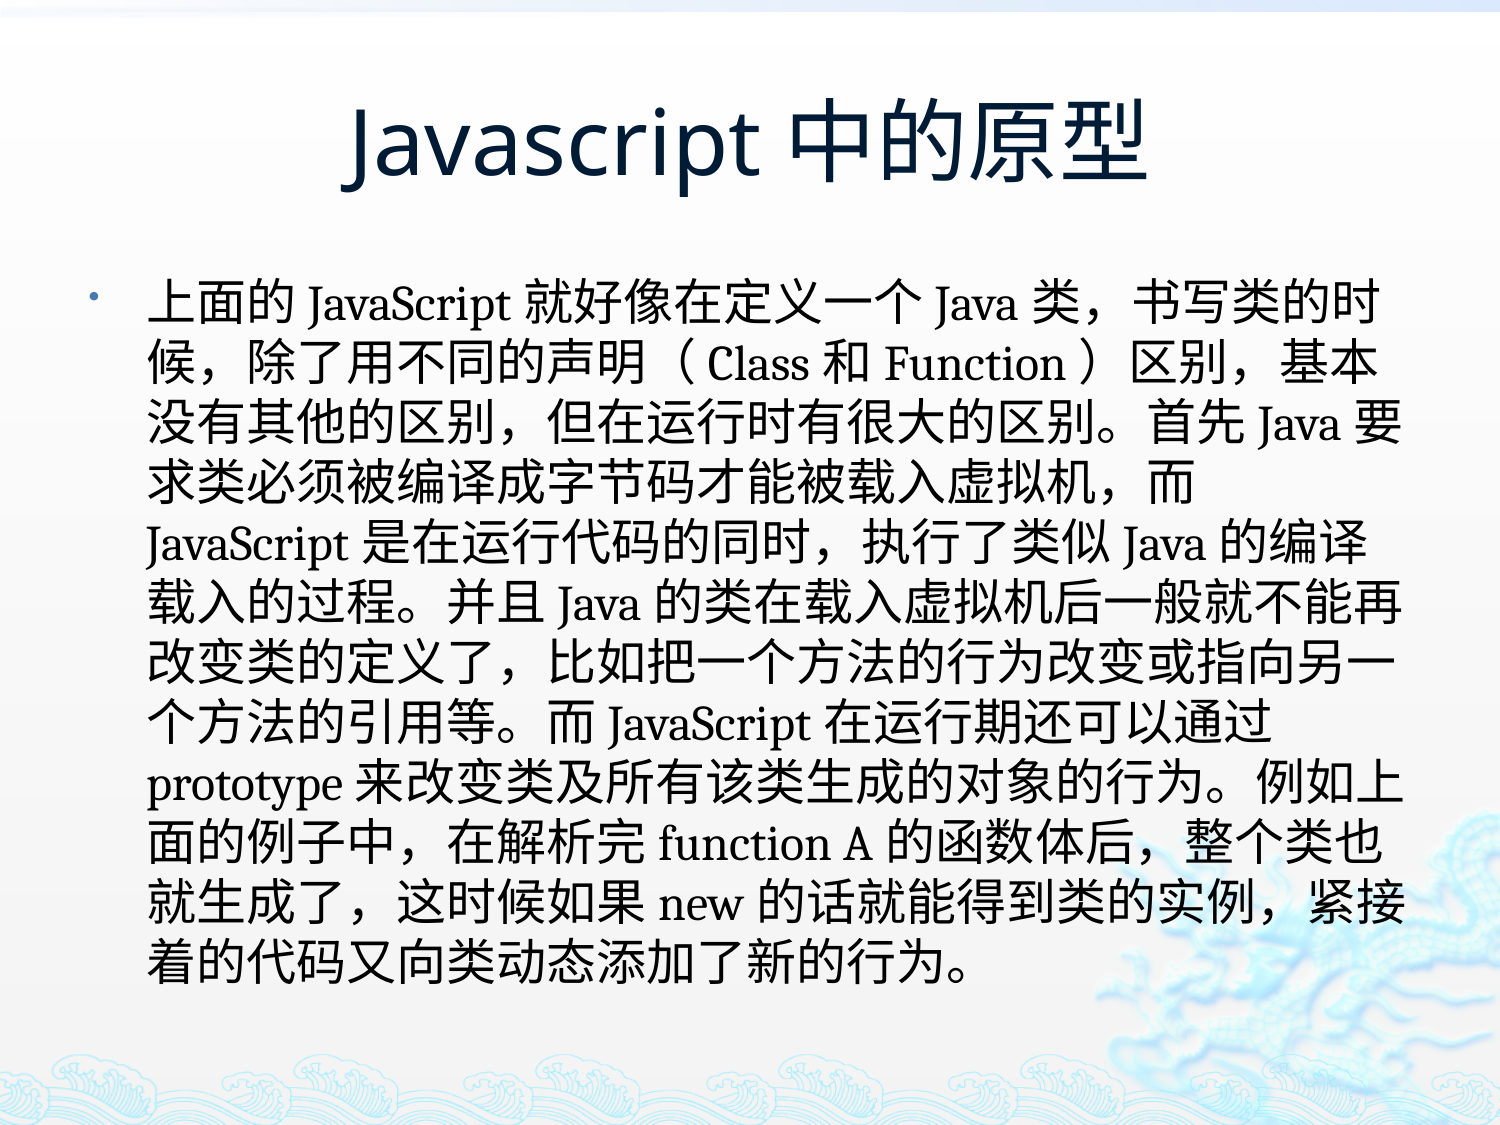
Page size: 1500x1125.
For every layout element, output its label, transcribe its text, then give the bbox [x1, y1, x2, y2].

list 上面的JavaScript就好像在定义一个Java类，书写类的时候，除了用不同的声明（Class和Function）区别，基本没有其他的区别，但在运行时有很大的区别。首先Java要求类必须被编译成字节码才能被载入虚拟机，而JavaScript是在运行代码的同时，执行了类似Java的编译载入的过程。并且Java的类在载入虚拟机后一般就不能再改变类的定义了，比如把一个方法的行为改变或指向另一个方法的引用等。而JavaScript在运行期还可以通过prototype来改变类及所有该类生成的对象的行为。例如上面的例子中，在解析完function A的函数体后，整个类也就生成了，这时候如果new的话就能得到类的实例，紧接着的代码又向类动态添加了新的行为。 [75, 262, 1425, 1005]
title Javascript中的原型 [75, 45, 1425, 233]
